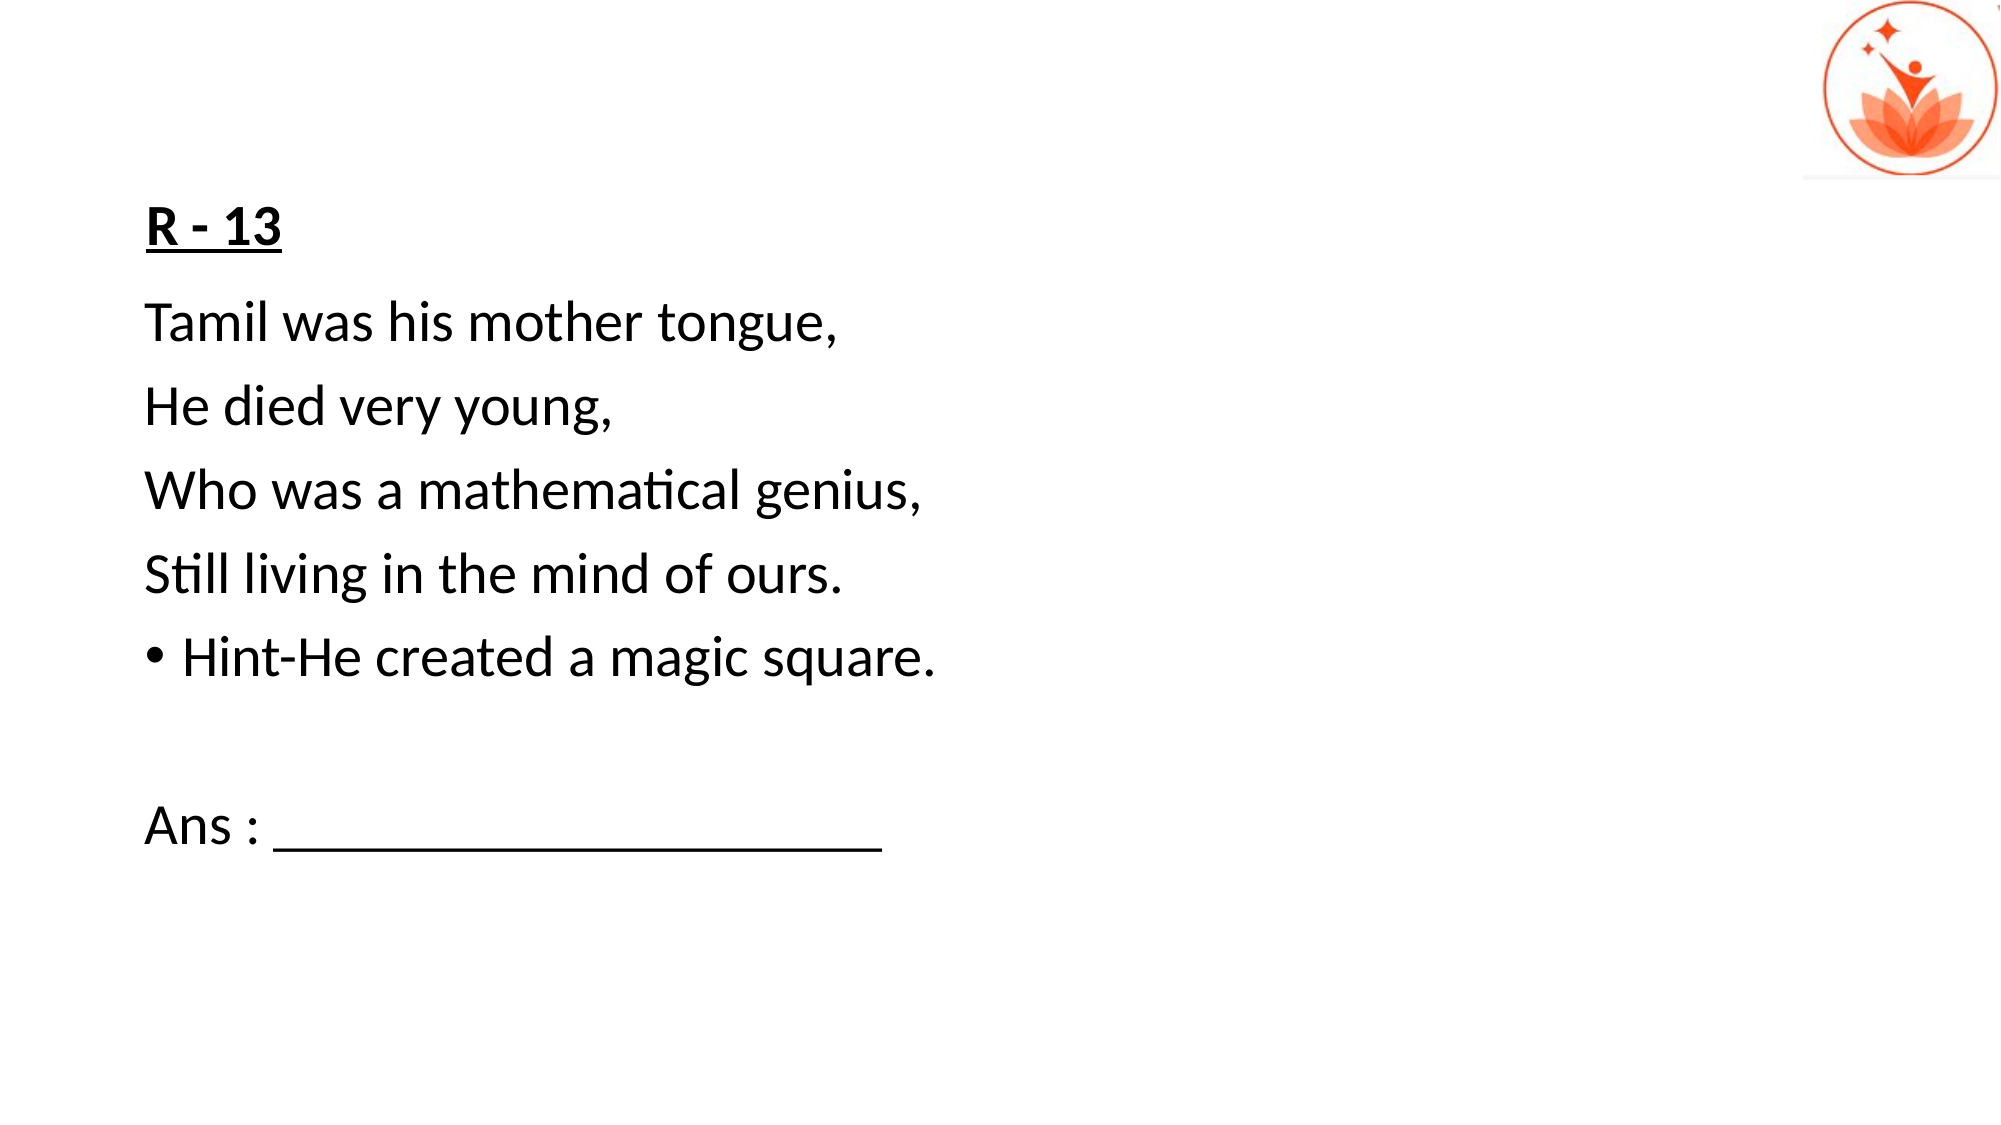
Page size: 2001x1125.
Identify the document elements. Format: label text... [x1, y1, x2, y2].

list Tamil was his mother tongue, He died very young, Who was a mathematical genius, Still living in the mind of ours. Hint-He created a magic square. Ans : _____________________ [130, 283, 1789, 842]
text_box R - 13 [131, 179, 298, 265]
picture [1803, 0, 2000, 180]
